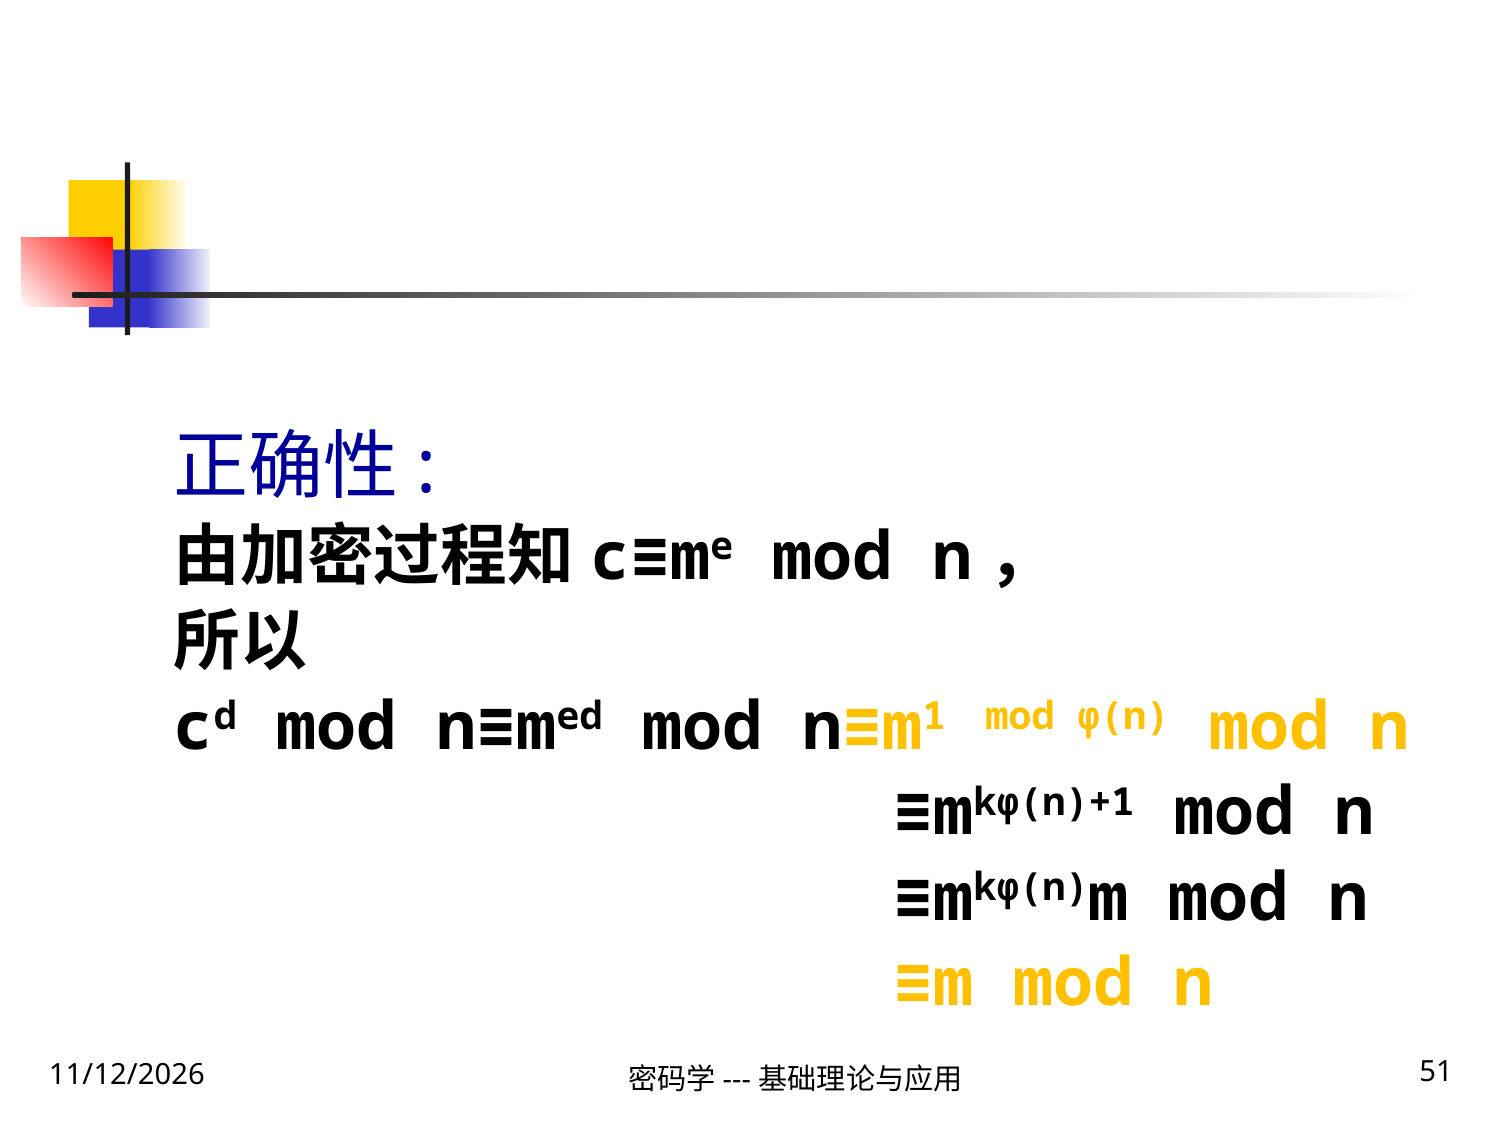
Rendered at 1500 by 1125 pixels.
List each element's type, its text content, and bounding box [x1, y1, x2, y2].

footer 密码学---基础理论与应用 [557, 1050, 1034, 1103]
subtitle 正确性: 由加密过程知c≡me mod n， 所以 cd mod n≡med mod n≡m1 mod φ(n) mod n ≡mkφ(n)+1 mod n ≡mkφ(n)m mod n ≡m mod n [112, 324, 1436, 1050]
slide_number 51 [1154, 1023, 1468, 1100]
slide_number 2020\1\31 Friday [33, 1027, 347, 1103]
